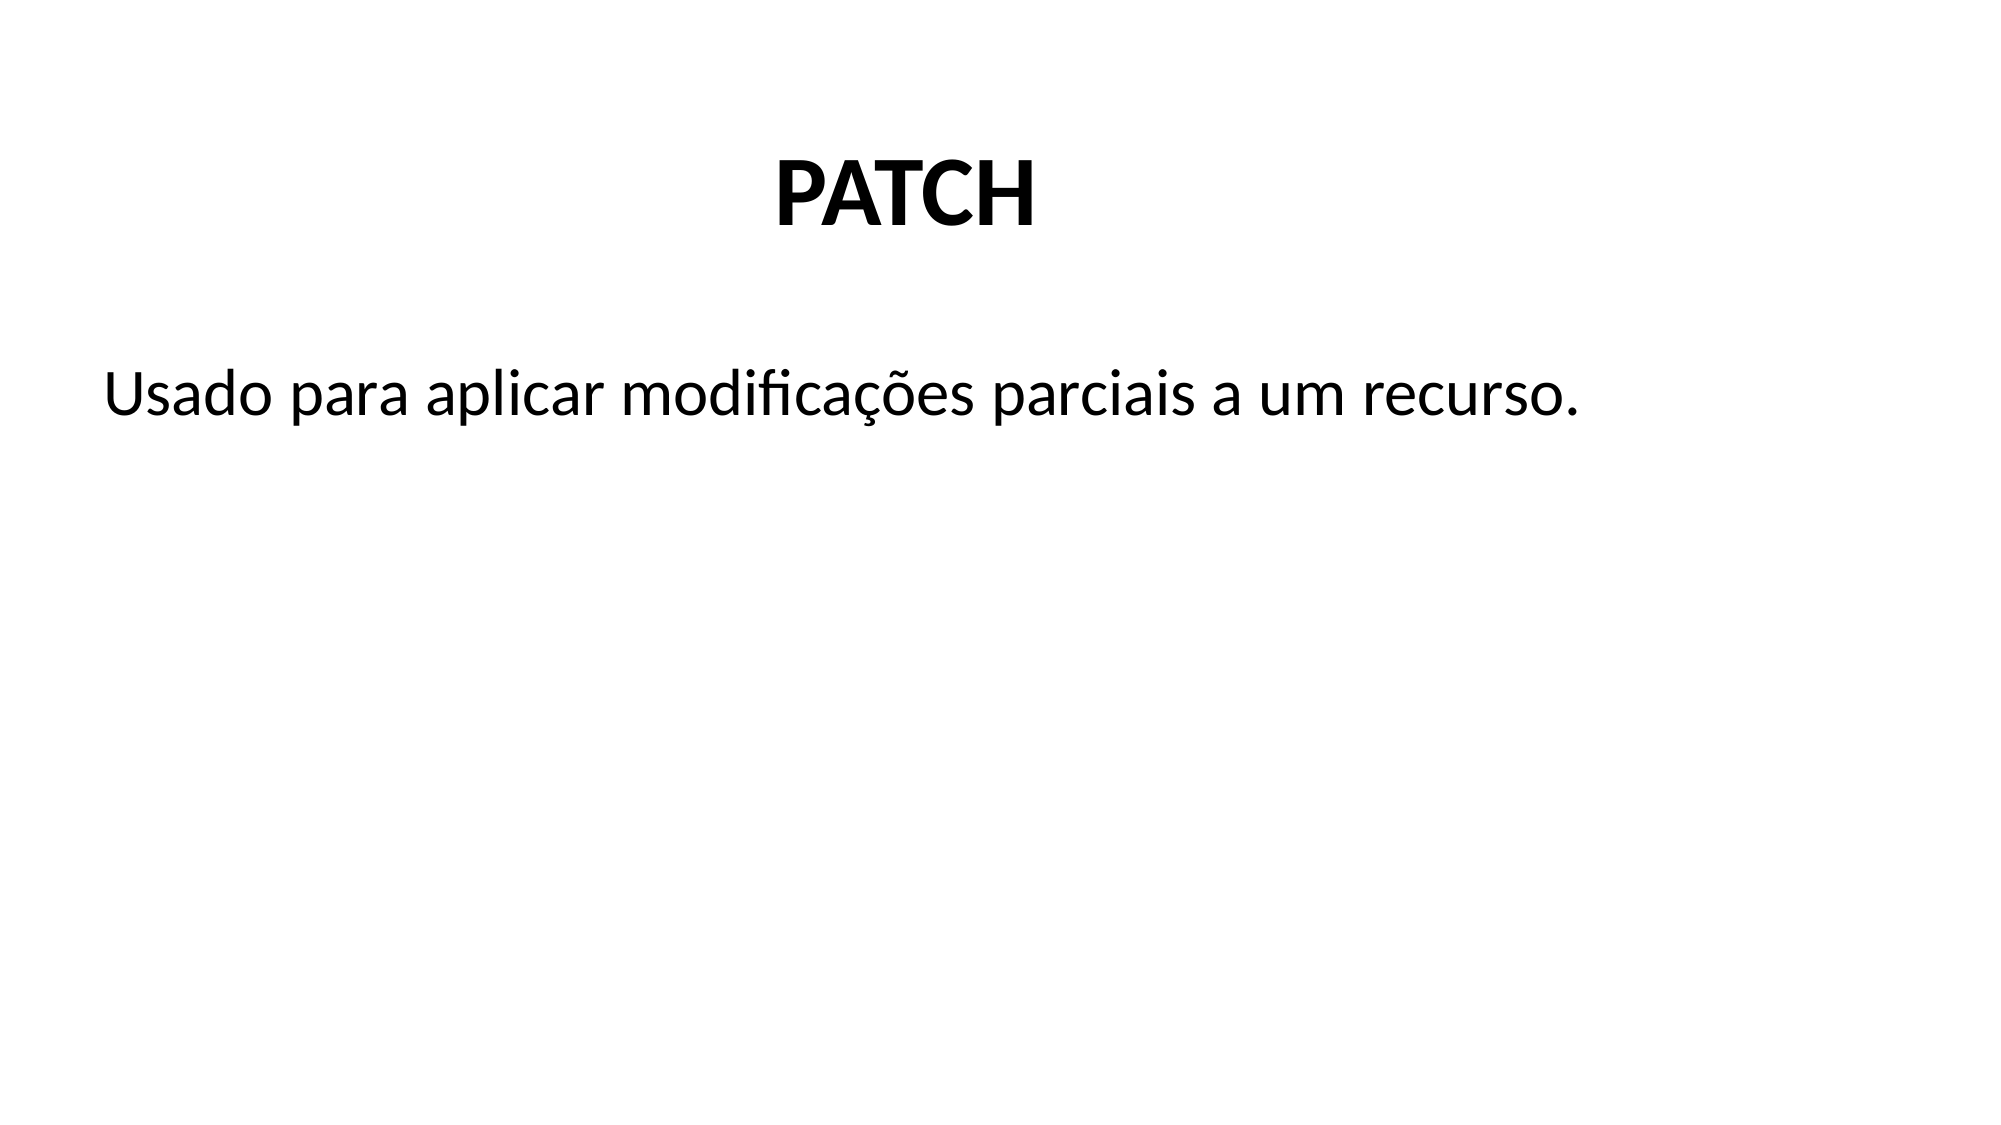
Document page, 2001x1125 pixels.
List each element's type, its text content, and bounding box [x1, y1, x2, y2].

text_box PATCH Usado para aplicar modificações parciais a um recurso. [83, 87, 1730, 1025]
